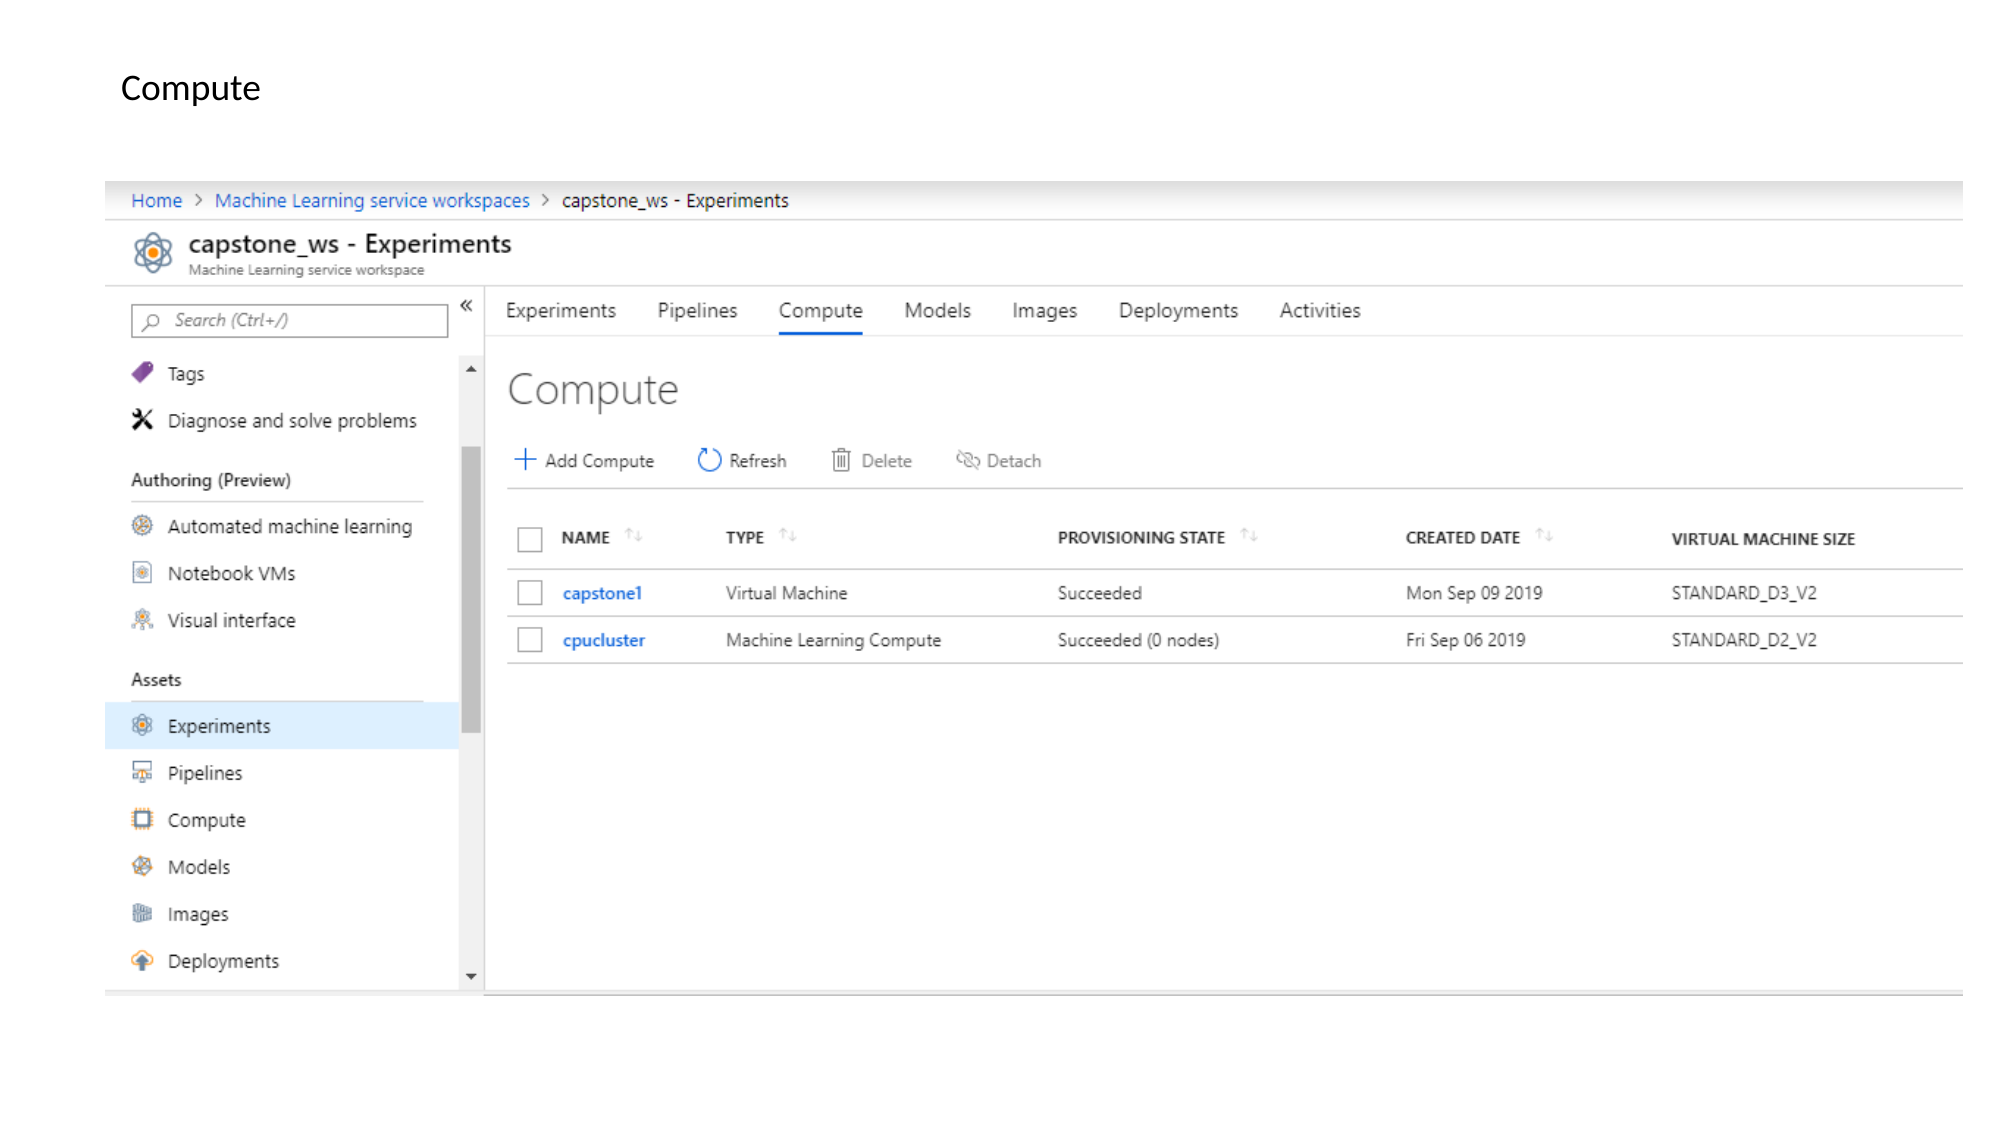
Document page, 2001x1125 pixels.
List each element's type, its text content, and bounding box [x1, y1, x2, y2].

picture [105, 181, 1963, 996]
text_box Compute [106, 55, 277, 116]
